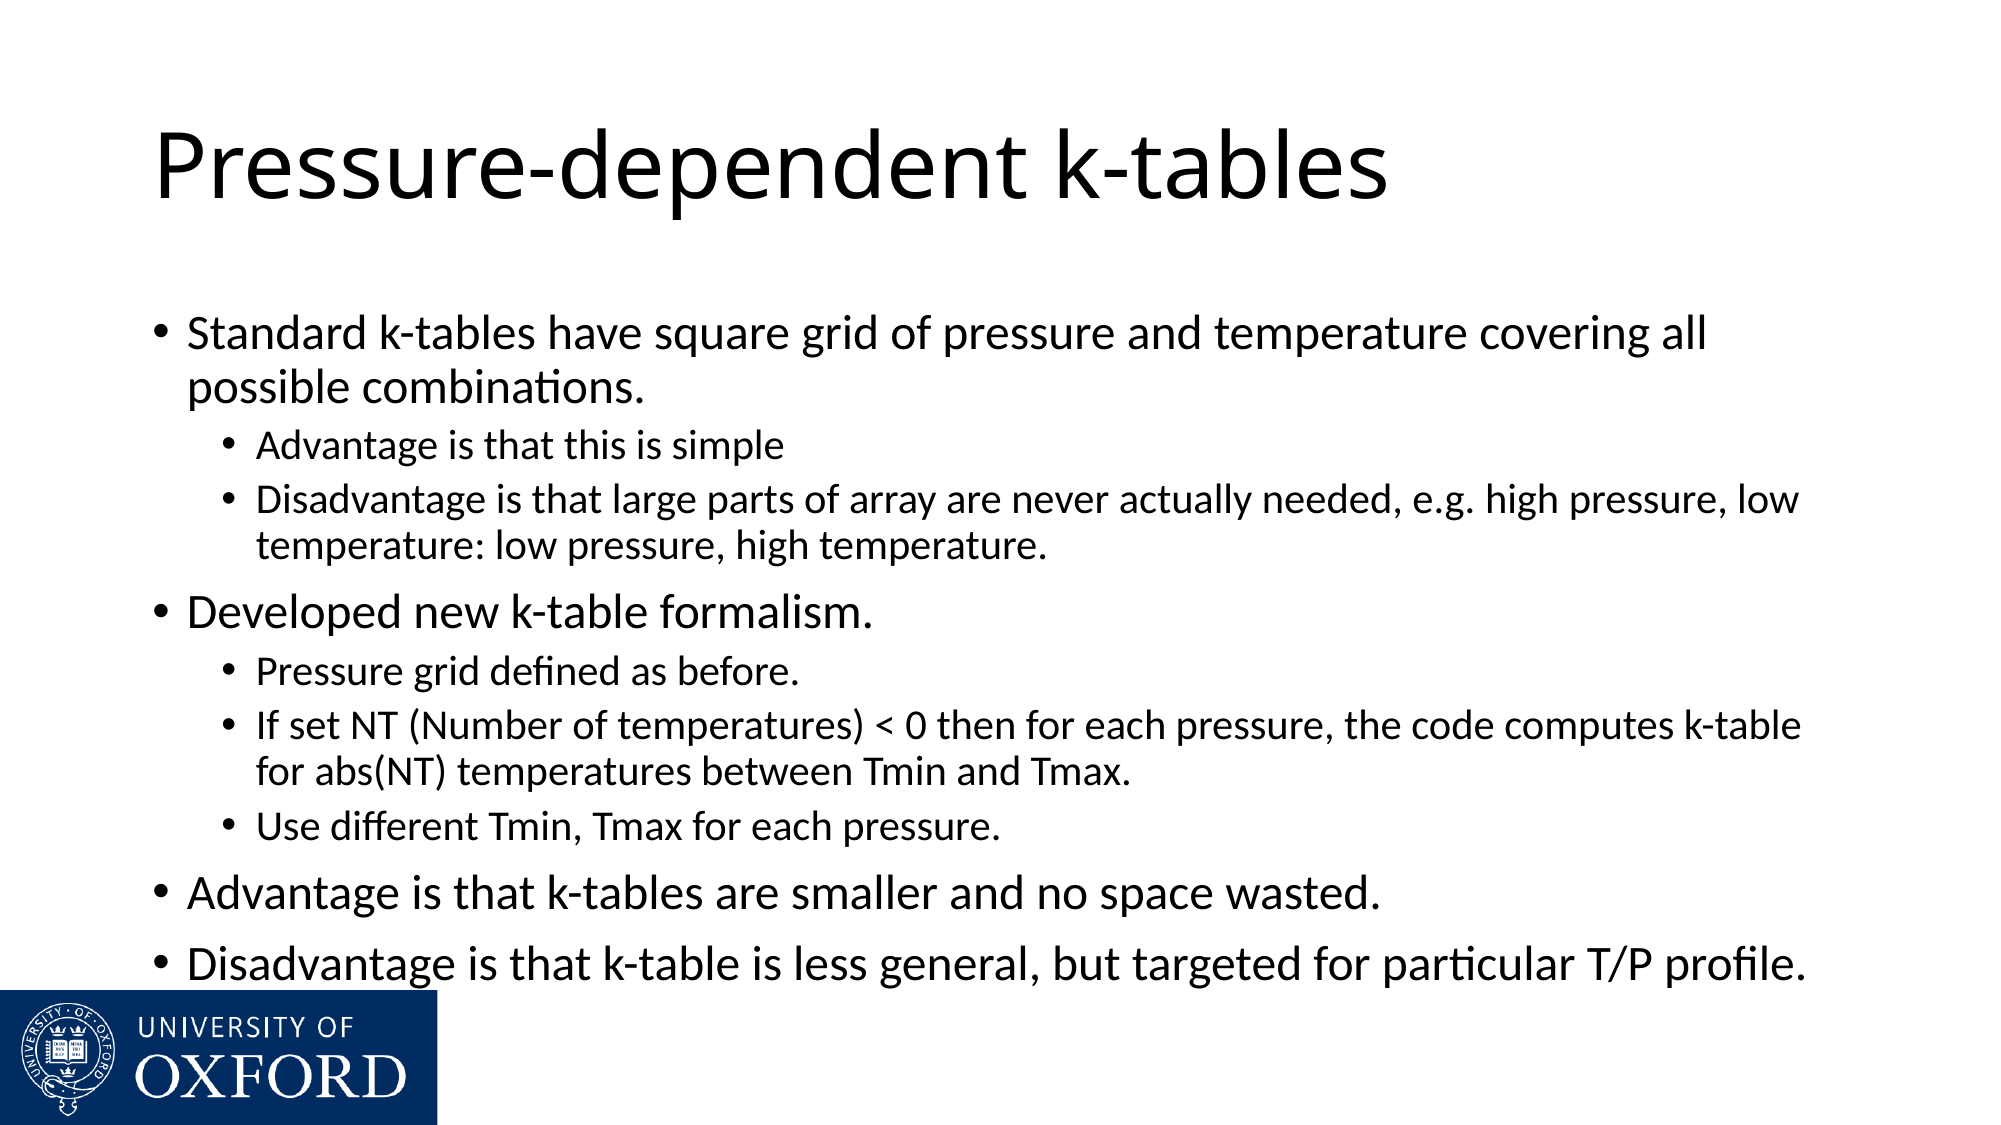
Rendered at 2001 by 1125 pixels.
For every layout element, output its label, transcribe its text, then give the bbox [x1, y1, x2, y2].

list Standard k-tables have square grid of pressure and temperature covering all possible combinations. Advantage is that this is simple Disadvantage is that large parts of array are never actually needed, e.g. high pressure, low temperature: low pressure, high temperature. Developed new k-table formalism. Pressure grid defined as before. If set NT (Number of temperatures) < 0 then for each pressure, the code computes k-table for abs(NT) temperatures between Tmin and Tmax. Use different Tmin, Tmax for each pressure. Advantage is that k-tables are smaller and no space wasted. Disadvantage is that k-table is less general, but targeted for particular T/P profile. [137, 299, 1863, 1014]
title Pressure-dependent k-tables [137, 59, 1863, 278]
